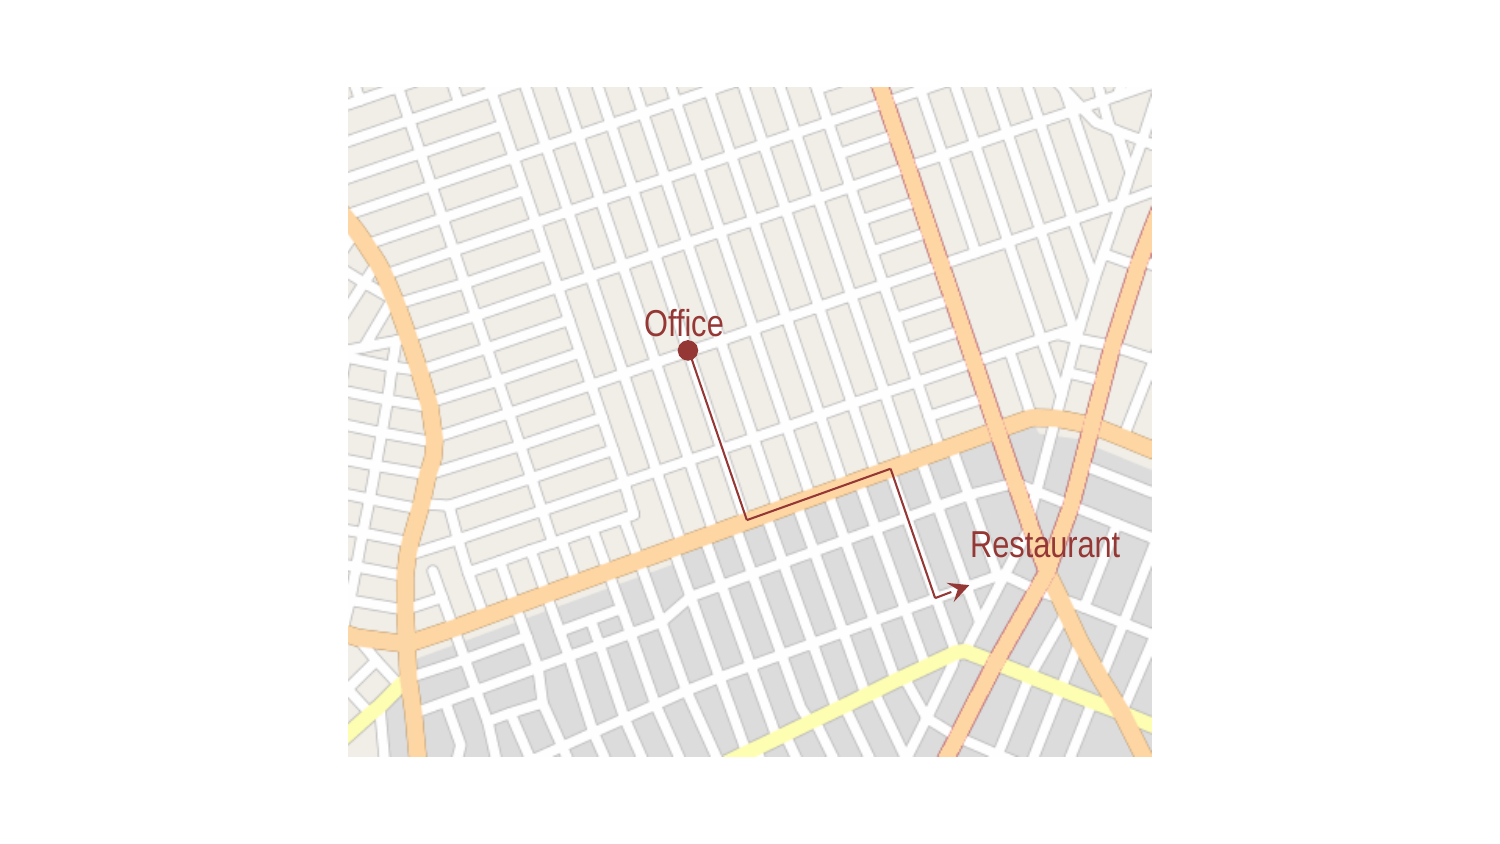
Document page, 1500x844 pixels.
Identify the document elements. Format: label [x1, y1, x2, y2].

picture [347, 87, 1152, 757]
text_box [890, 468, 936, 599]
text_box [934, 584, 970, 599]
text_box [688, 350, 748, 521]
text_box [746, 468, 889, 521]
